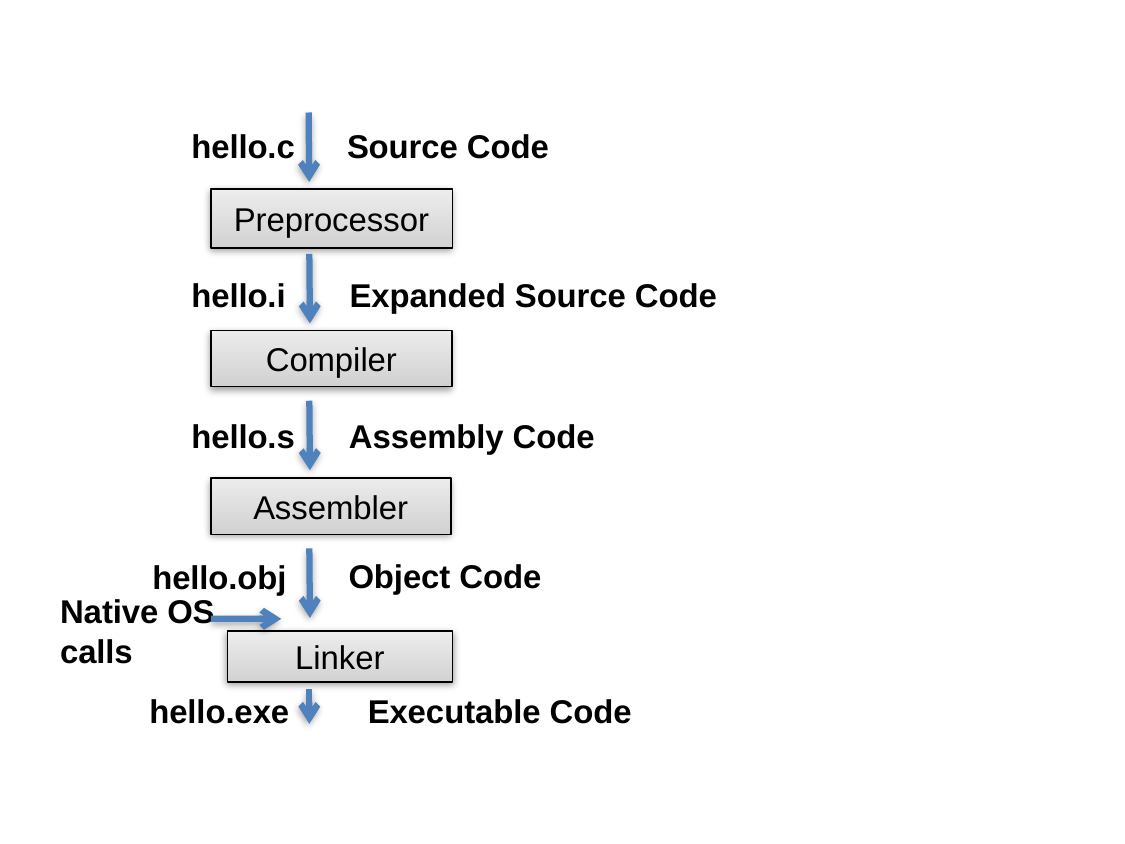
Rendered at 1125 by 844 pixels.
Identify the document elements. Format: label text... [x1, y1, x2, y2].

text_box Preprocessor [210, 188, 453, 249]
text_box Linker [227, 630, 453, 683]
text_box hello.c [176, 118, 310, 173]
text_box Expanded Source Code [334, 267, 733, 322]
text_box hello.i [176, 267, 301, 322]
text_box hello.obj [137, 549, 302, 604]
text_box Executable Code [353, 682, 647, 738]
text_box Compiler [210, 330, 453, 387]
text_box hello.s [176, 408, 302, 463]
text_box hello.exe [134, 682, 305, 738]
text_box Source Code [332, 118, 621, 173]
text_box Assembler [210, 477, 452, 535]
text_box Native OS calls [45, 583, 239, 678]
text_box Assembly Code [334, 407, 610, 462]
text_box Object Code [333, 548, 557, 603]
